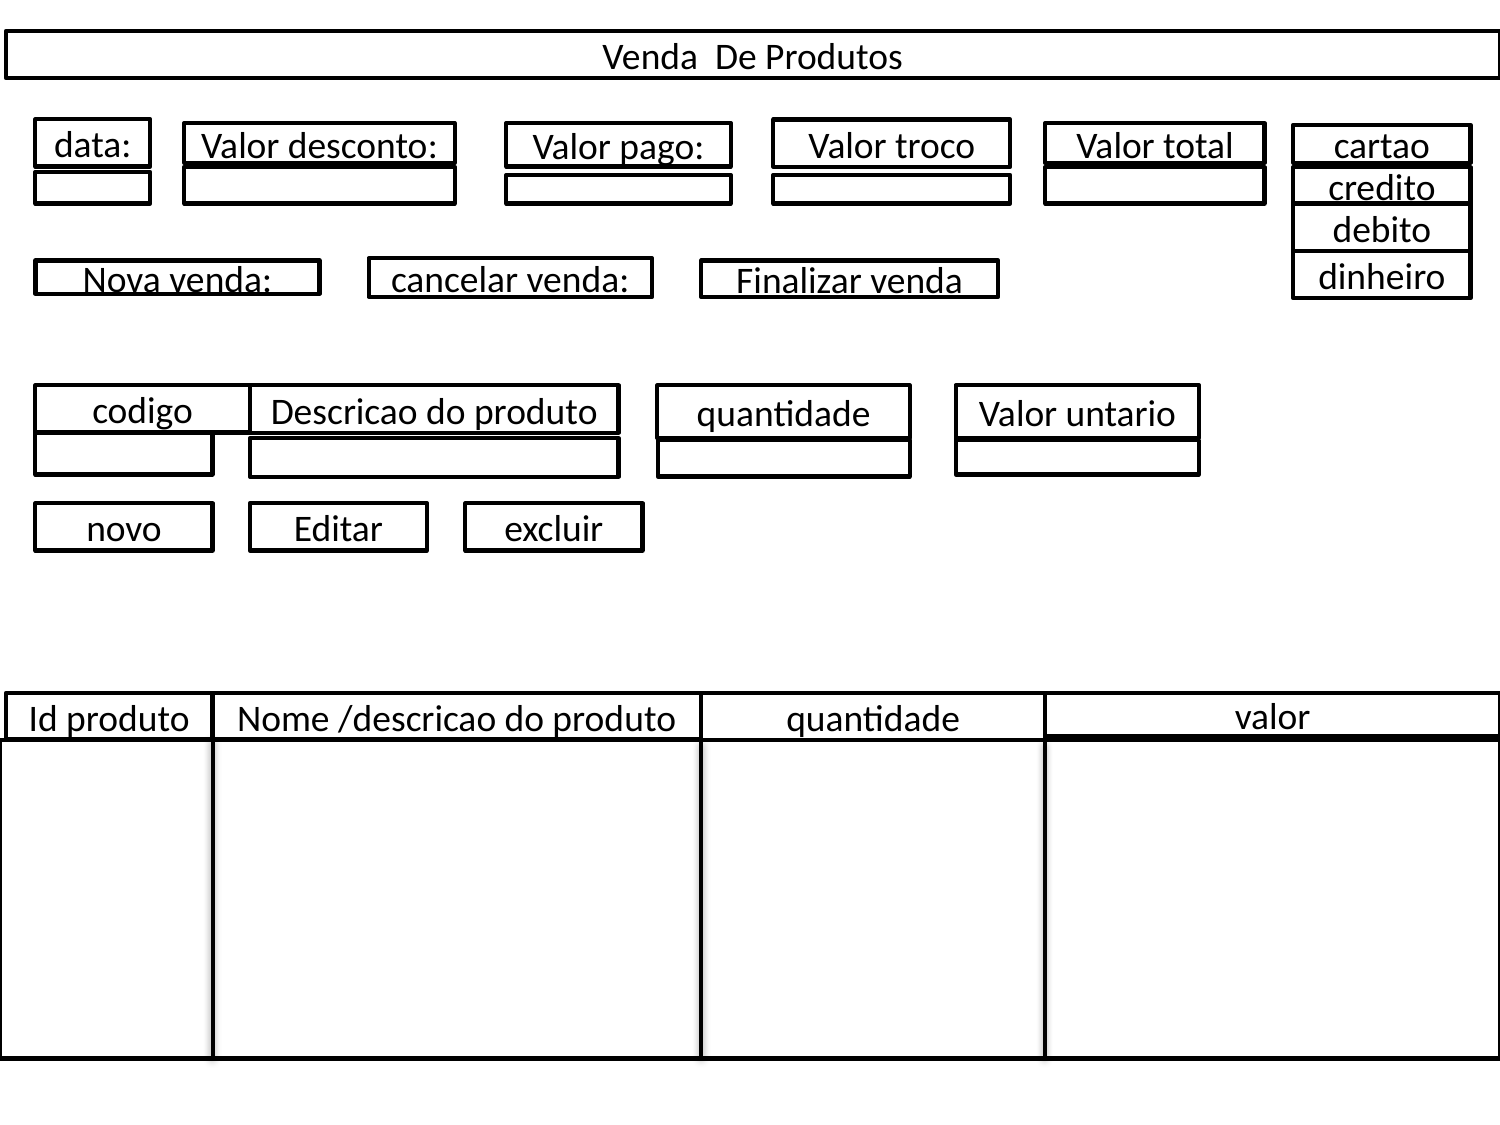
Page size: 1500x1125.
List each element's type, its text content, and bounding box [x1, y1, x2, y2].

text_box Valor untario [954, 383, 1201, 440]
text_box [504, 173, 733, 206]
text_box Id produto [4, 691, 210, 741]
text_box cartao [1291, 123, 1473, 165]
text_box [248, 436, 621, 479]
text_box cancelar venda: [367, 256, 654, 299]
text_box [33, 435, 215, 477]
text_box quantidade [655, 383, 912, 440]
text_box [1047, 738, 1500, 1061]
text_box codigo [33, 383, 248, 435]
text_box [0, 738, 205, 1061]
text_box [219, 741, 696, 1061]
text_box Valor desconto: [182, 121, 457, 165]
text_box [1043, 165, 1267, 206]
text_box dinheiro [1291, 249, 1473, 300]
text_box valor [1043, 691, 1500, 738]
text_box Valor total [1043, 121, 1267, 165]
text_box [771, 173, 1012, 206]
text_box quantidade [699, 691, 1047, 742]
text_box [954, 440, 1201, 477]
text_box data: [33, 117, 152, 169]
text_box novo [33, 501, 215, 553]
text_box [656, 438, 912, 479]
text_box [182, 165, 457, 206]
text_box excluir [463, 501, 645, 553]
text_box Nome /descricao do produto [210, 691, 699, 741]
text_box Venda De Produtos [4, 29, 1500, 80]
text_box Editar [248, 501, 429, 553]
text_box debito [1291, 206, 1473, 249]
text_box credito [1291, 165, 1473, 206]
text_box [707, 742, 1039, 1061]
text_box Finalizar venda [699, 258, 1000, 299]
text_box Valor troco [771, 117, 1012, 169]
text_box Valor pago: [504, 121, 733, 169]
text_box Descricao do produto [248, 383, 621, 435]
text_box Nova venda: [33, 258, 322, 296]
text_box [33, 170, 152, 206]
